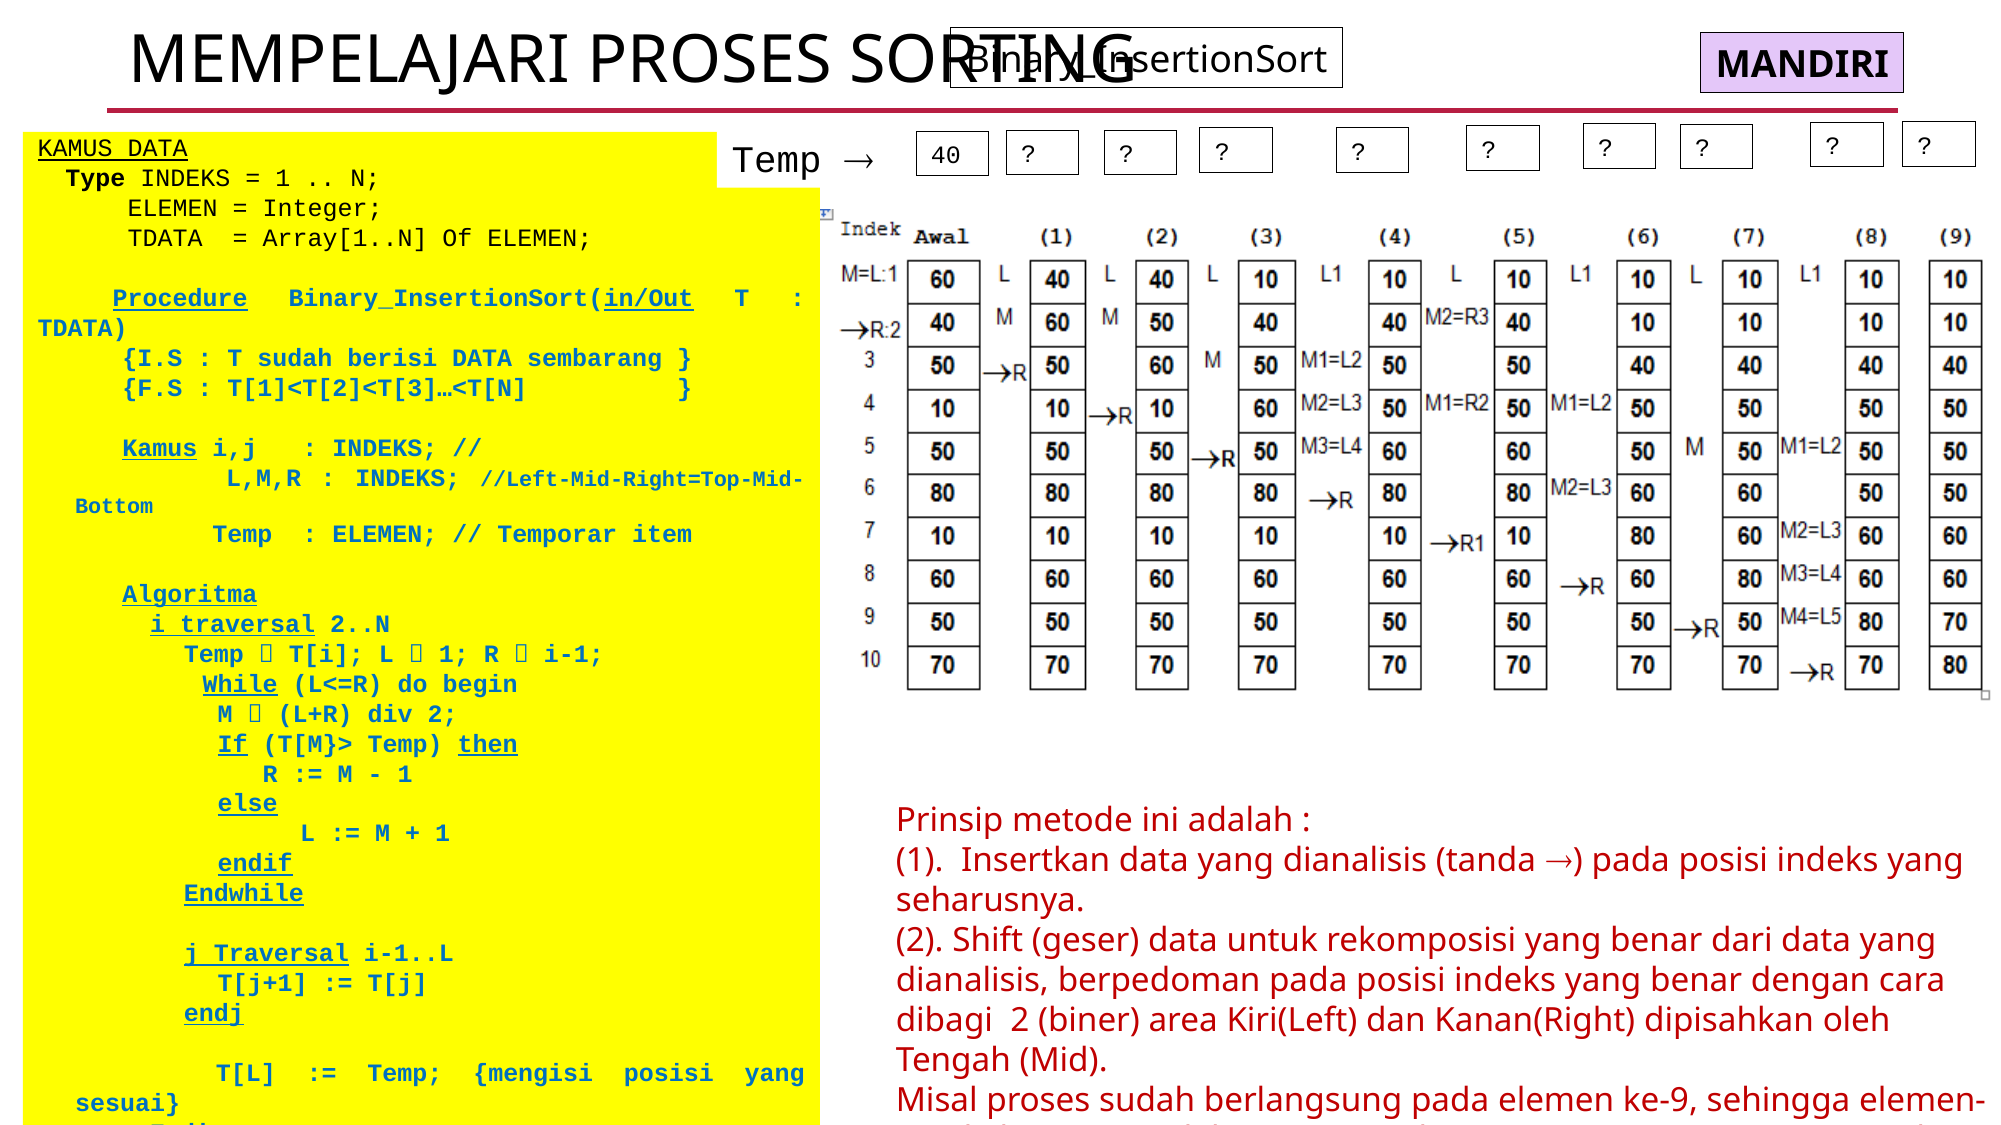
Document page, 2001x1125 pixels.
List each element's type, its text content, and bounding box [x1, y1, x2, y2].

picture [819, 209, 1999, 708]
text_box KAMUS DATA Type INDEKS = 1 .. N; ELEMEN = Integer; TDATA = Array[1..N] Of ELEMEN; Procedure Binary_InsertionSort(in/Out T : TDATA) {I.S : T sudah berisi DATA sembarang } {F.S : T[1]<T[2]<T[3]…<T[N] } Kamus i,j : INDEKS; // L,M,R : INDEKS; //Left-Mid-Right=Top-Mid-Bottom Temp : ELEMEN; // Temporar item Algoritma i traversal 2..N Temp  T[i]; L  1; R  i-1; While (L<=R) do begin M  (L+R) div 2; If (T[M}> Temp) then R := M - 1 else L := M + 1 endif Endwhile j Traversal i-1..L T[j+1] := T[j] endj T[L] := Temp; {mengisi posisi yang sesuai} Endi End [22, 131, 820, 1125]
text_box Binary_InsertionSort [950, 27, 1343, 88]
text_box ? [1199, 127, 1273, 173]
text_box ? [1680, 124, 1753, 169]
text_box ? [1466, 125, 1540, 171]
text_box Prinsip metode ini adalah : (1). Insertkan data yang dianalisis (tanda ) pada posisi indeks yang seharusnya. (2). Shift (geser) data untuk rekomposisi yang benar dari data yang dianalisis, berpedoman pada posisi indeks yang benar dengan cara dibagi 2 (biner) area Kiri(Left) dan Kanan(Right) dipisahkan oleh Tengah (Mid). Misal proses sudah berlangsung pada elemen ke-9, sehingga elemen-1 s/d elemen-8 sudah terurut, maka proses Binary_InsertionSort dari array T. [880, 790, 2000, 1125]
text_box ? [1583, 123, 1656, 169]
title MEMPELAJARI PROSES SORTING [113, 17, 1898, 121]
text_box MANDIRI [1700, 32, 1904, 93]
text_box Temp  [716, 127, 890, 188]
text_box ? [1902, 121, 1976, 167]
text_box 40 [916, 131, 989, 176]
text_box ? [1104, 130, 1177, 175]
text_box ? [1336, 127, 1409, 173]
text_box ? [1810, 122, 1884, 167]
text_box ? [1006, 130, 1079, 175]
